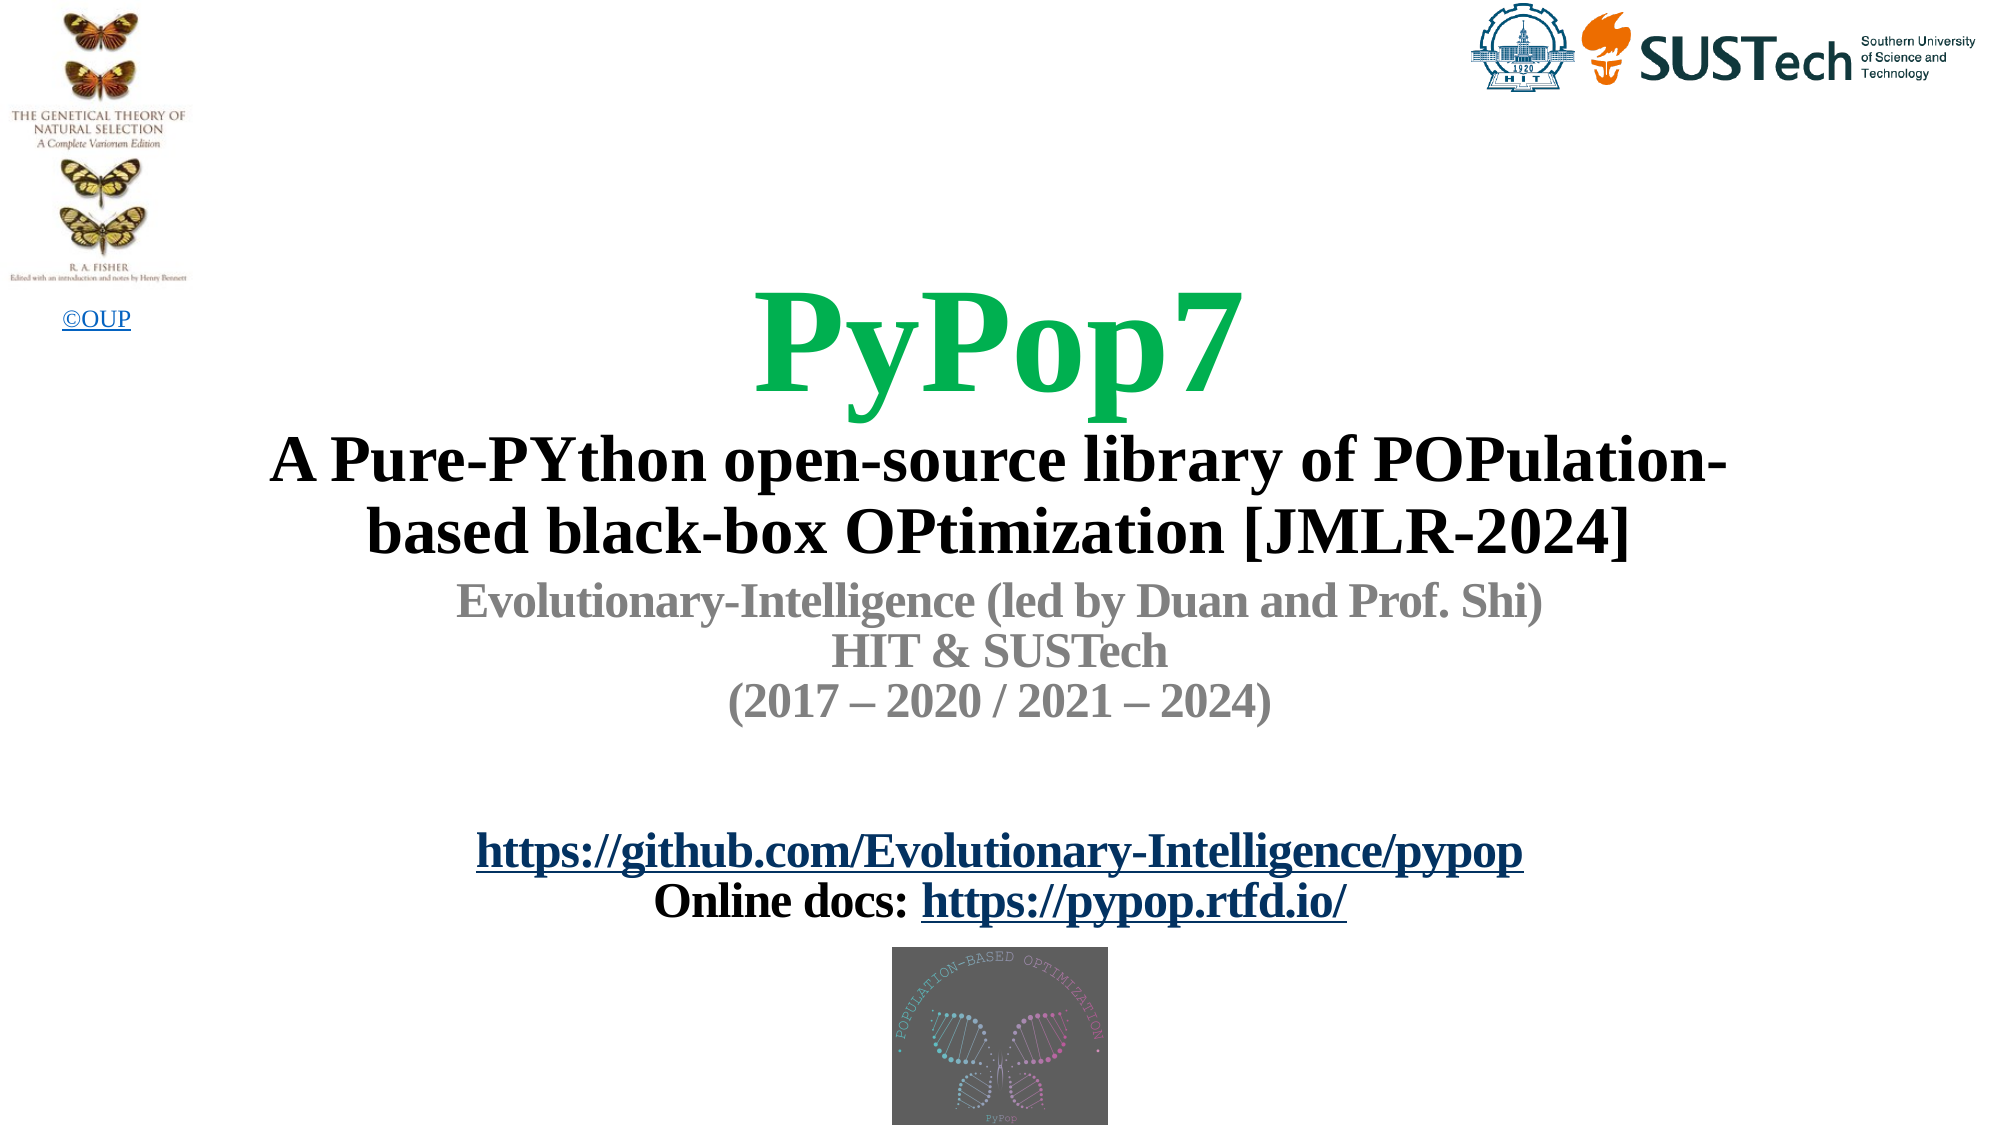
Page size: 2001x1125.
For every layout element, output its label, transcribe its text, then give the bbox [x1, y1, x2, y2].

picture [0, 0, 197, 296]
text_box ©OUP [47, 296, 150, 340]
picture [1471, 0, 2000, 92]
title PyPop7 A Pure-PYthon open-source library of POPulation-based black-box OPtimization [JMLR-2024] [249, 184, 1750, 576]
subtitle Evolutionary-Intelligence (led by Duan and Prof. Shi) HIT & SUSTech (2017 – 2020 / 2021 – 2024) https://github.com/Evolutionary-Intelligence/pypop Online docs: https://pypop.rtfd.io/ [249, 590, 1750, 983]
picture [892, 947, 1108, 1125]
